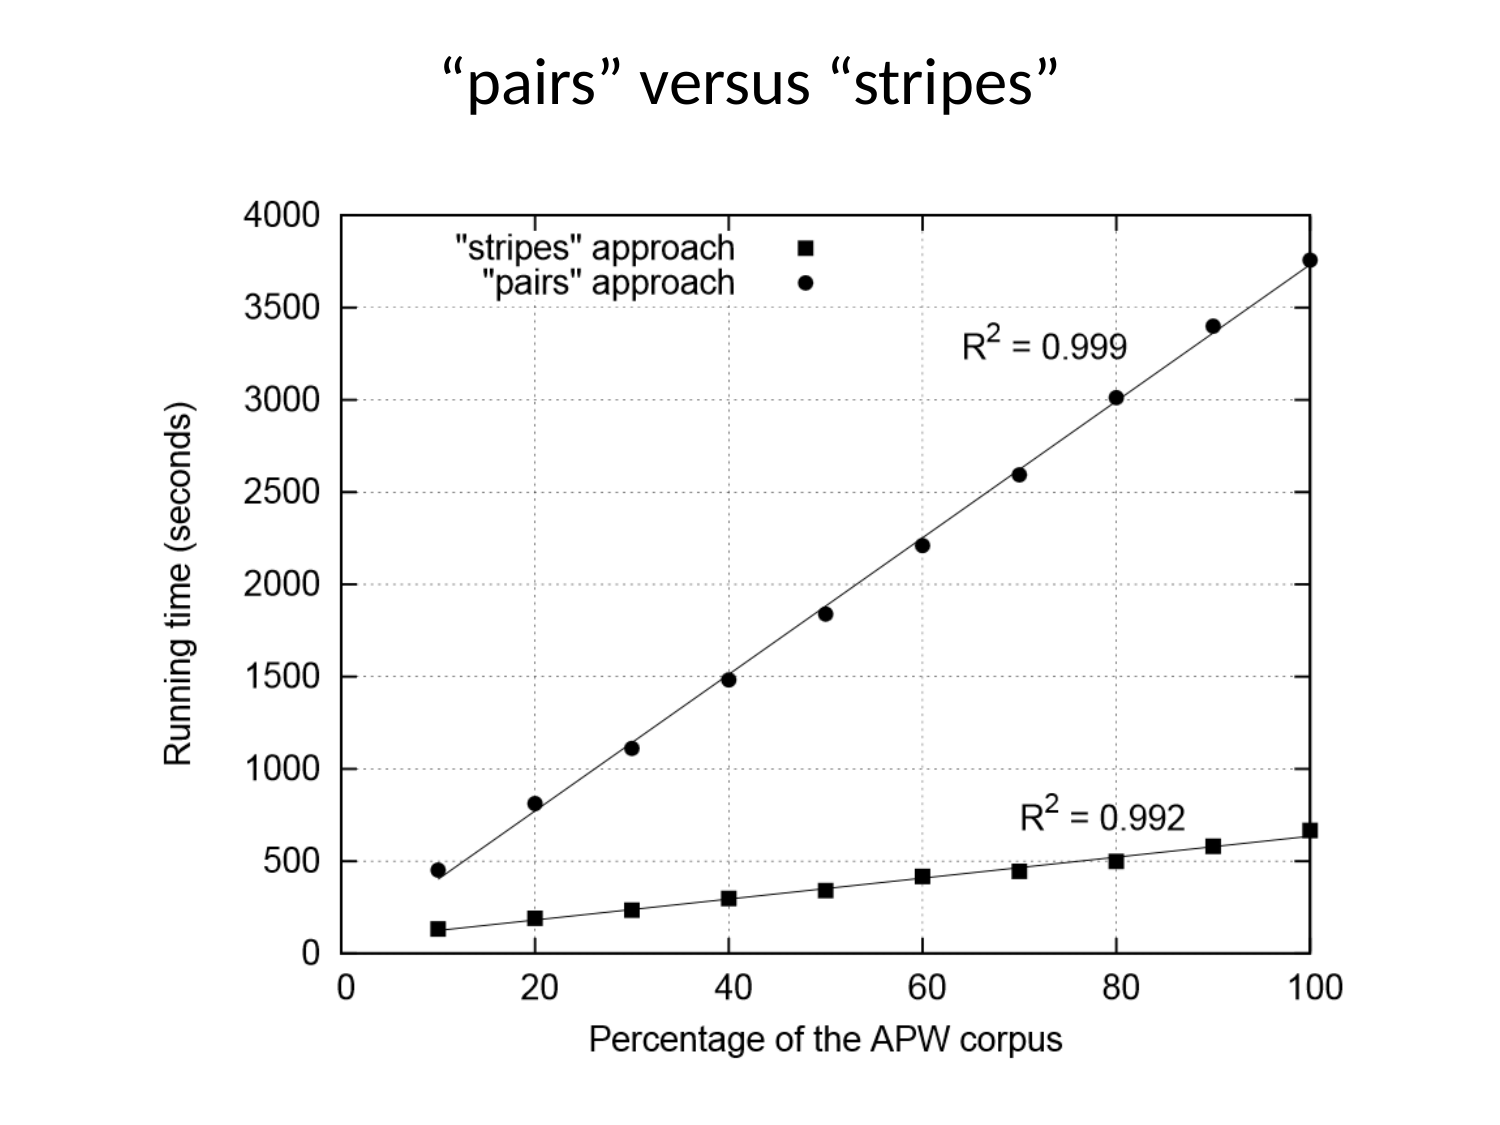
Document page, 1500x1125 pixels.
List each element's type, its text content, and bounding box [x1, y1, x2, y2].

title “pairs” versus “stripes” [75, 24, 1425, 130]
picture [125, 171, 1349, 1079]
